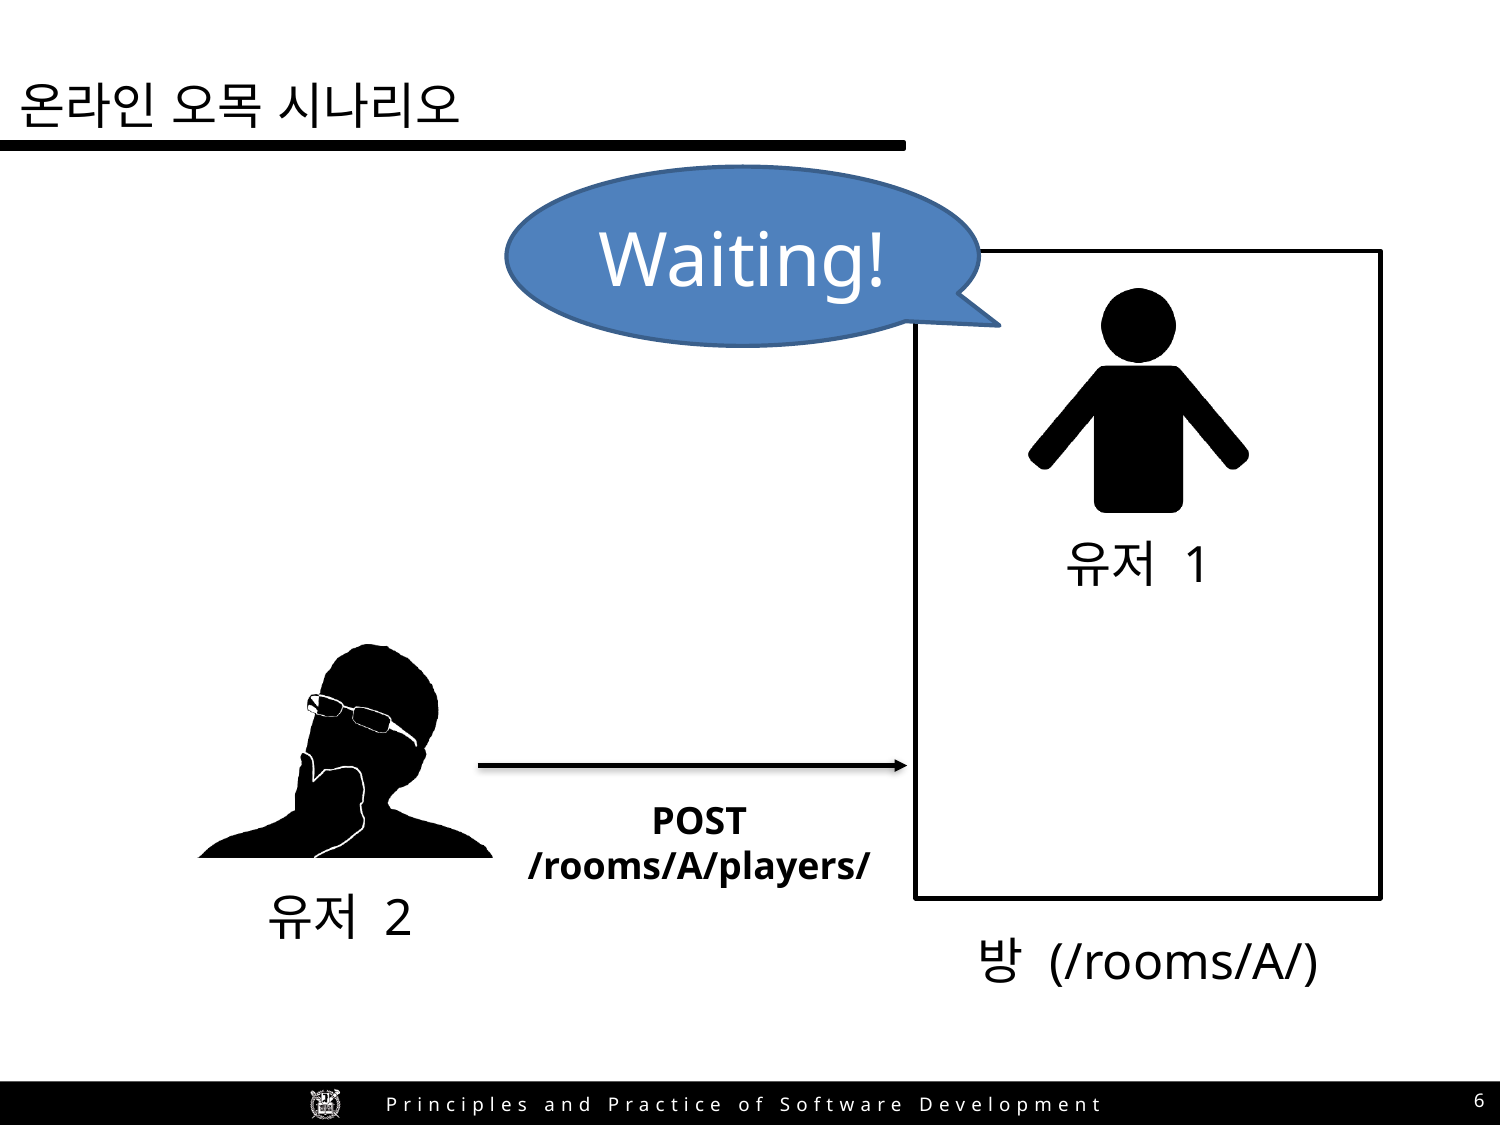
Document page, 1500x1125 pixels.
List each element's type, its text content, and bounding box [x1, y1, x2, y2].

text_box POST /rooms/A/players/ [512, 789, 886, 894]
picture [197, 644, 493, 858]
text_box [913, 249, 1383, 901]
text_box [0, 1079, 1500, 1125]
text_box 유저 1 [1050, 525, 1227, 600]
picture [1027, 288, 1250, 514]
text_box [0, 140, 906, 151]
text_box 유저 2 [252, 877, 429, 953]
picture [308, 1086, 341, 1120]
text_box Waiting! [504, 164, 1002, 348]
text_box 방 (/rooms/A/) [962, 921, 1334, 997]
text_box 온라인 오목 시나리오 [4, 67, 1500, 143]
